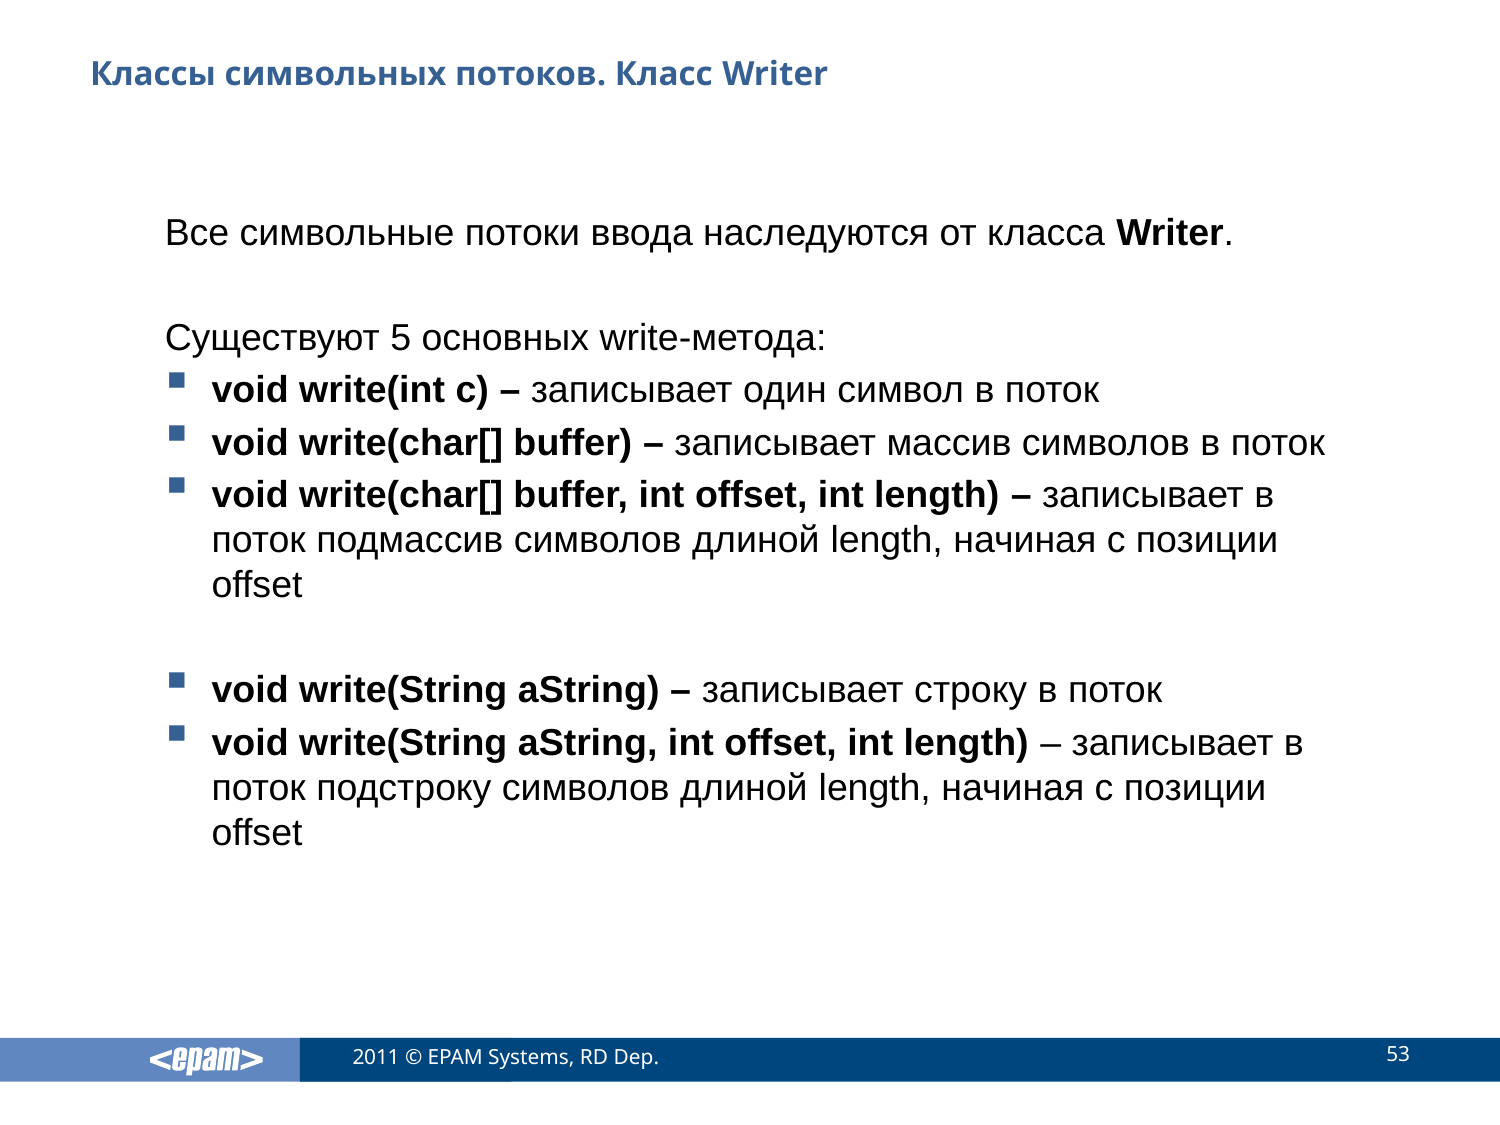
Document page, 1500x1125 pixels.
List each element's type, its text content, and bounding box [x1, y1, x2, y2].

footer 2011 © EPAM Systems, RD Dep. [337, 1028, 738, 1088]
title Классы символьных потоков. Класс Writer [75, 45, 1425, 163]
slide_number 53 [1262, 1025, 1425, 1085]
list Все символьные потоки ввода наследуются от класса Writer. Существуют 5 основных write-метода: void write(int c) – записывает один символ в поток void write(char[] buffer) – записывает массив символов в поток void write(char[] buffer, int offset, int length) – записывает в поток подмассив символов длиной length, начиная с позиции offset void write(String aString) – записывает строку в поток void write(String aString, int offset, int length) – записывает в поток подстроку символов длиной length, начиная с позиции offset [150, 200, 1350, 988]
